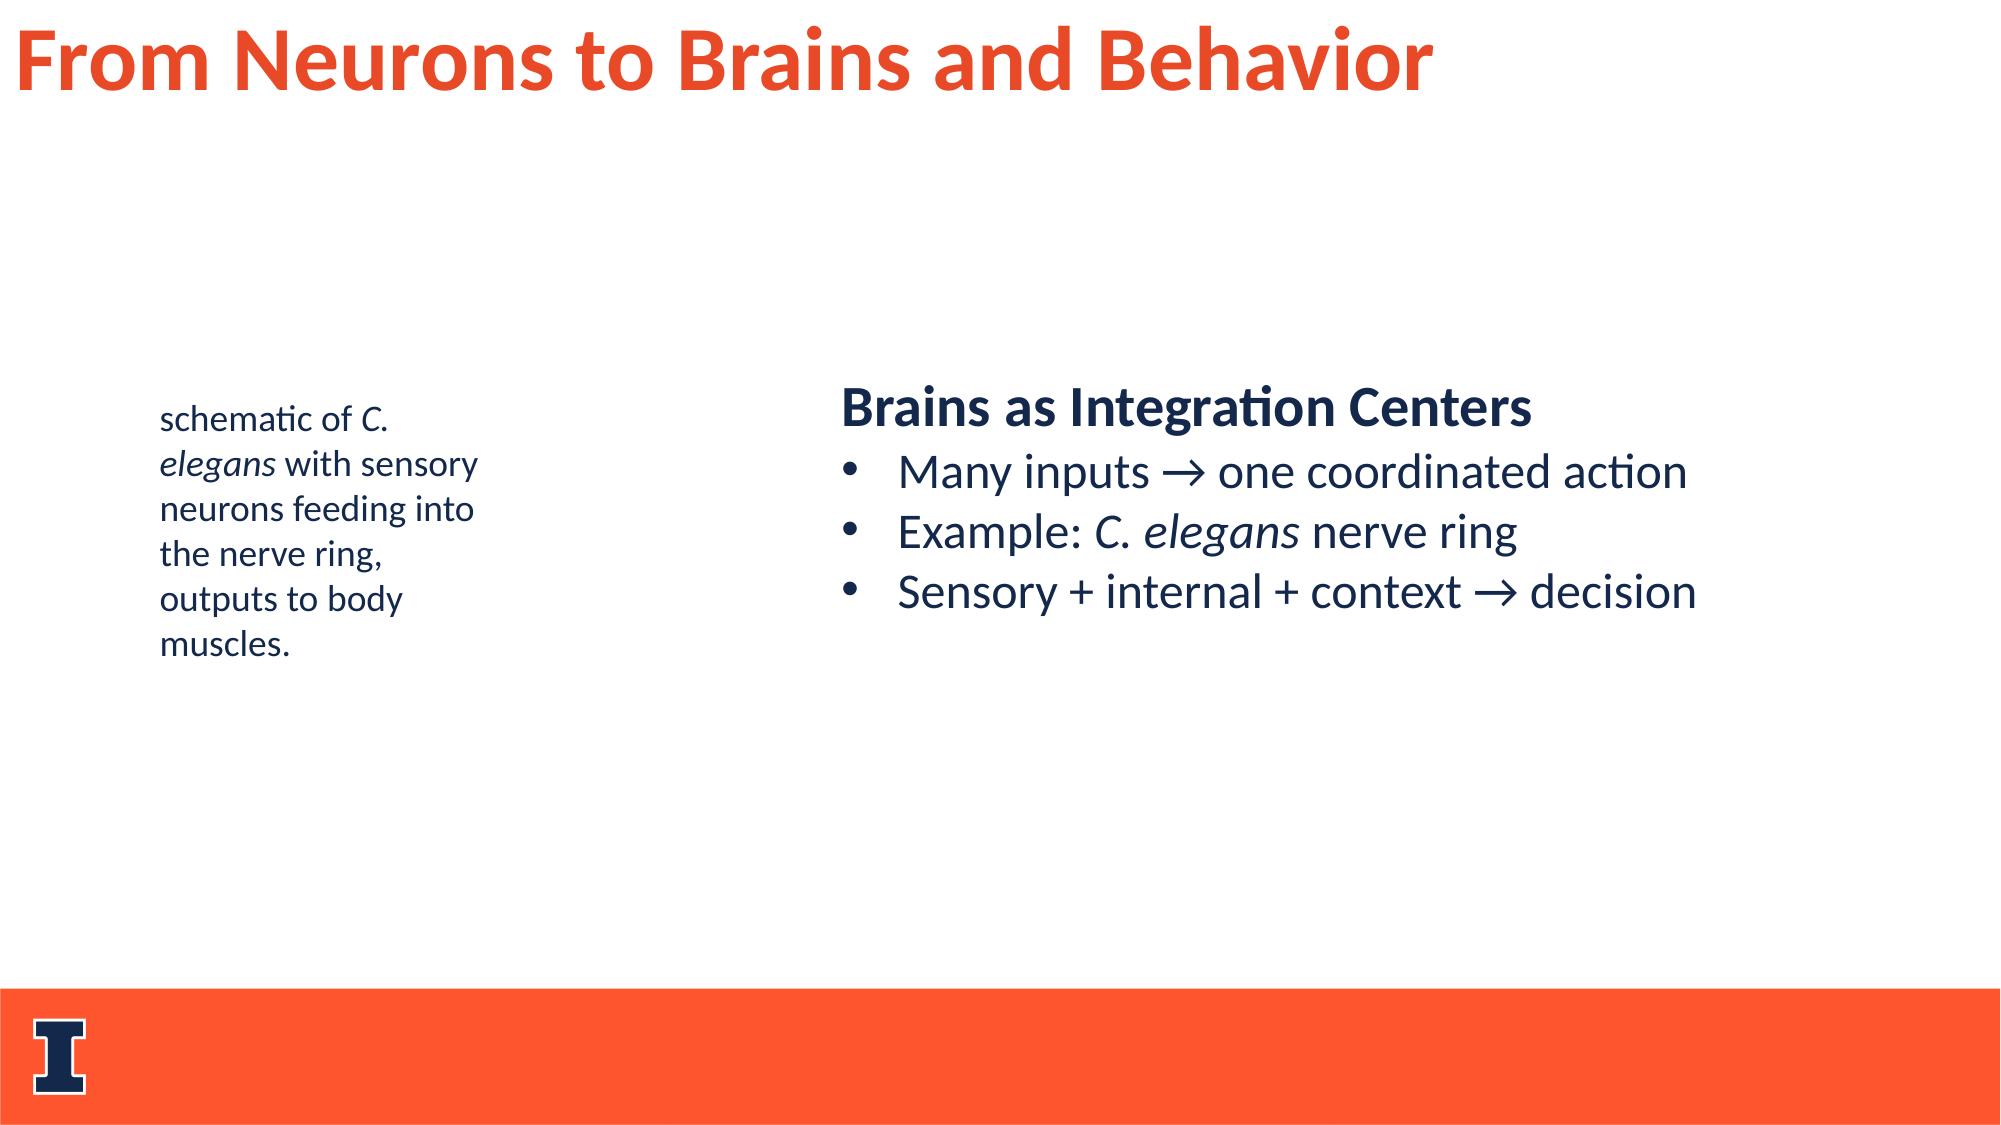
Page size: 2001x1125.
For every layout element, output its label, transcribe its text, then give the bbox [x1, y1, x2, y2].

text_box From Neurons to Brains and Behavior [0, 0, 1884, 121]
text_box schematic of C. elegans with sensory neurons feeding into the nerve ring, outputs to body muscles. [144, 386, 504, 671]
picture [0, 0, 2001, 1125]
text_box Brains as Integration Centers Many inputs → one coordinated action Example: C. elegans nerve ring Sensory + internal + context → decision [826, 360, 1884, 686]
